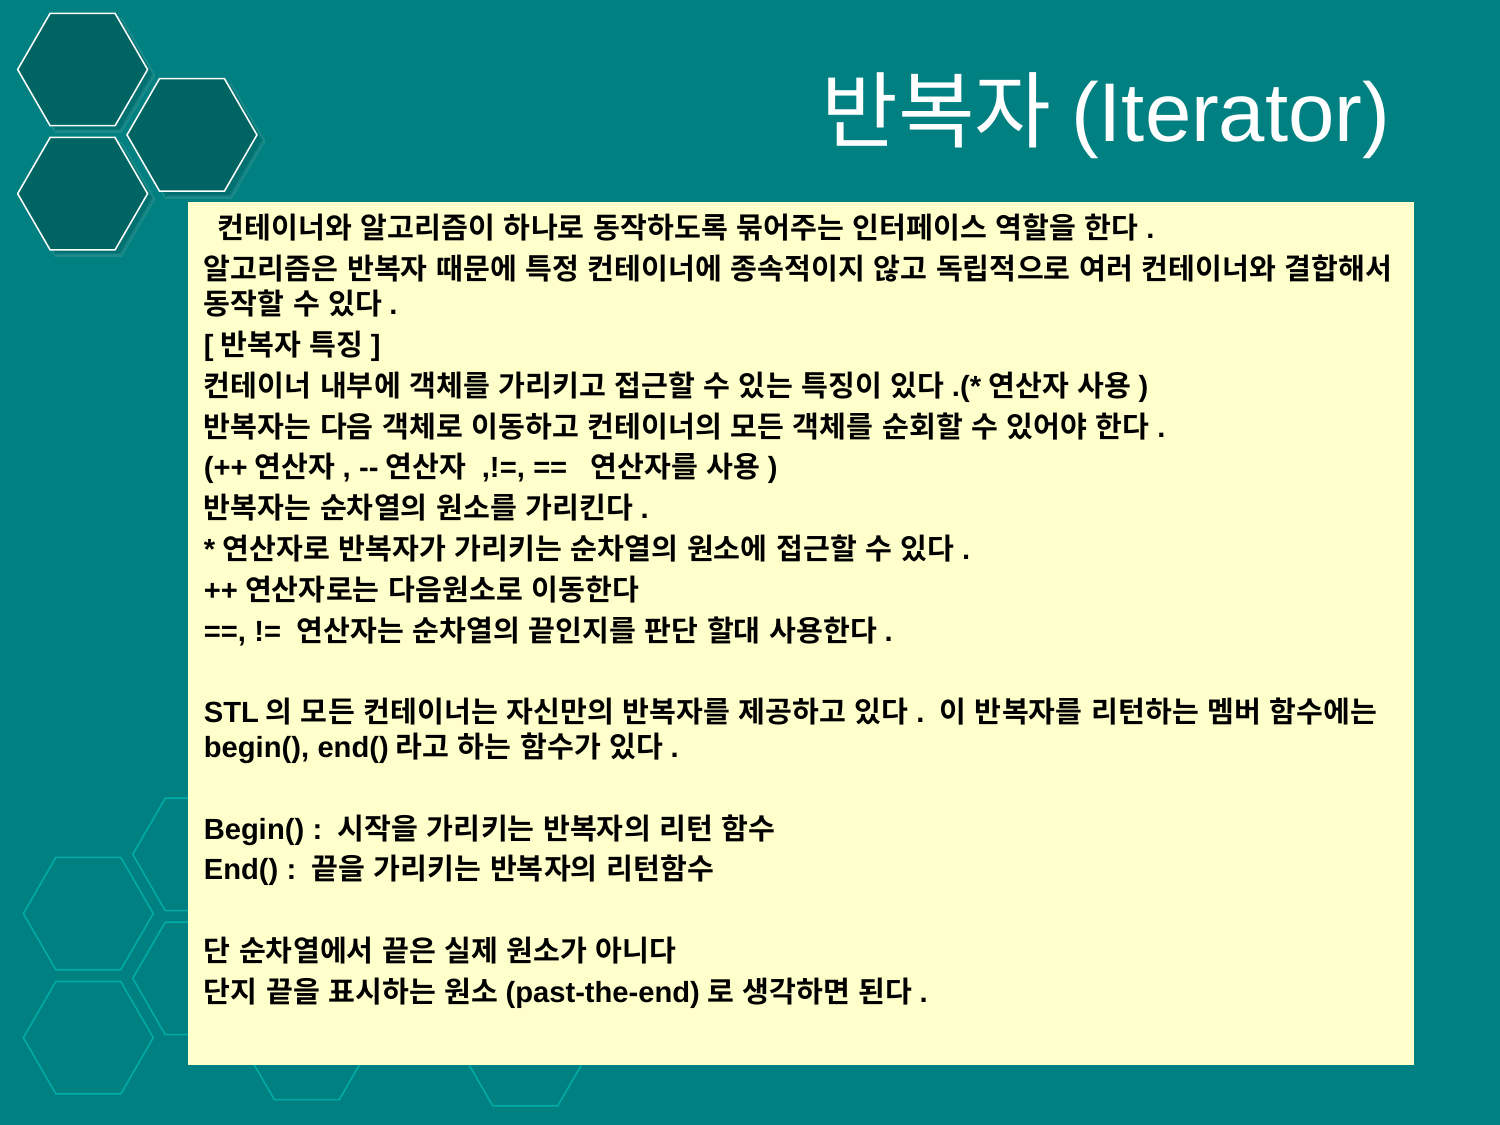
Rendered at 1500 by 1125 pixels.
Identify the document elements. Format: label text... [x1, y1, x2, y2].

title 반복자(Iterator) [277, 42, 1406, 173]
list 컨테이너와 알고리즘이 하나로 동작하도록 묶어주는 인터페이스 역할을 한다. 알고리즘은 반복자 때문에 특정 컨테이너에 종속적이지 않고 독립적으로 여러 컨테이너와 결합해서 동작할 수 있다. [반복자 특징] 컨테이너 내부에 객체를 가리키고 접근할 수 있는 특징이 있다.(*연산자 사용) 반복자는 다음 객체로 이동하고 컨테이너의 모든 객체를 순회할 수 있어야 한다. (++연산자, --연산자 ,!=, == 연산자를 사용) 반복자는 순차열의 원소를 가리킨다. *연산자로 반복자가 가리키는 순차열의 원소에 접근할 수 있다. ++연산자로는 다음원소로 이동한다 ==, != 연산자는 순차열의 끝인지를 판단 할대 사용한다. STL의 모든 컨테이너는 자신만의 반복자를 제공하고 있다. 이 반복자를 리턴하는 멤버 함수에는 begin(), end()라고 하는 함수가 있다. Begin() : 시작을 가리키는 반복자의 리턴 함수 End() : 끝을 가리키는 반복자의 리턴함수 단 순차열에서 끝은 실제 원소가 아니다 단지 끝을 표시하는 원소(past-the-end)로 생각하면 된다. [188, 202, 1414, 1065]
